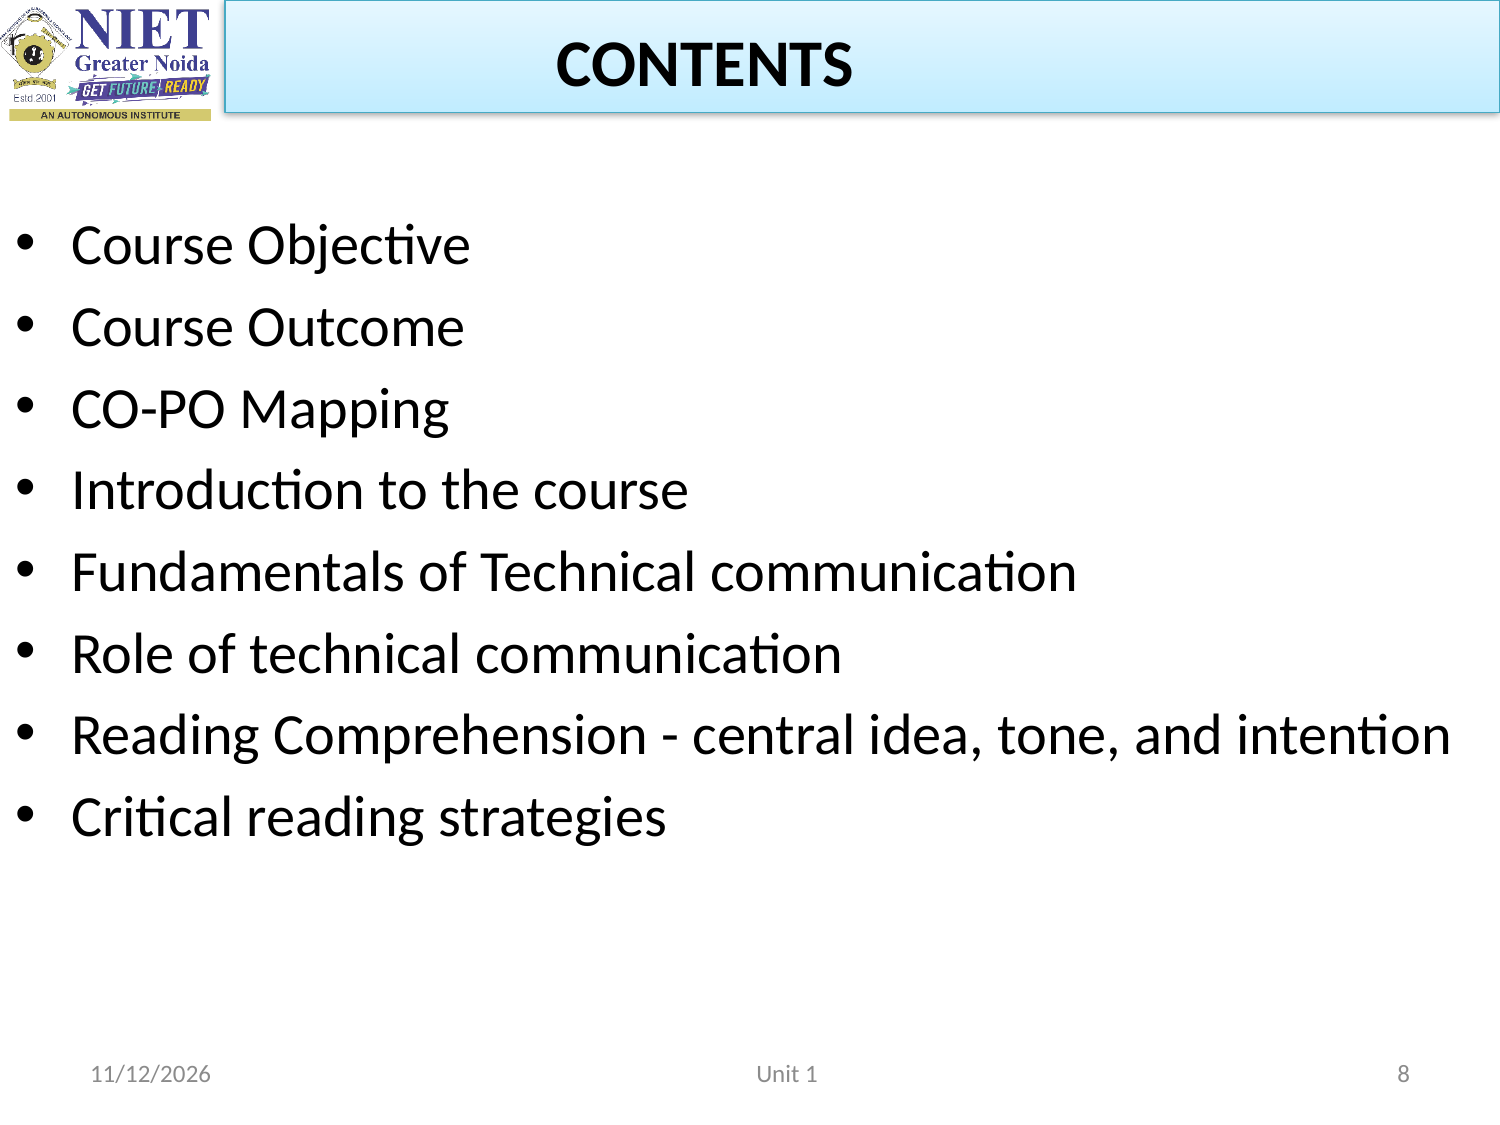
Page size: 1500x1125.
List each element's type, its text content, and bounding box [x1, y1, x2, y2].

text_box CONTENTS [224, 0, 1500, 113]
picture [0, 7, 211, 117]
list Course Objective Course Outcome CO-PO Mapping Introduction to the course Fundamentals of Technical communication Role of technical communication Reading Comprehension - central idea, tone, and intention Critical reading strategies [0, 117, 1500, 997]
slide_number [75, 1042, 212, 1103]
slide_number 8 [1074, 1042, 1425, 1103]
footer Unit 1 [212, 1042, 1074, 1103]
